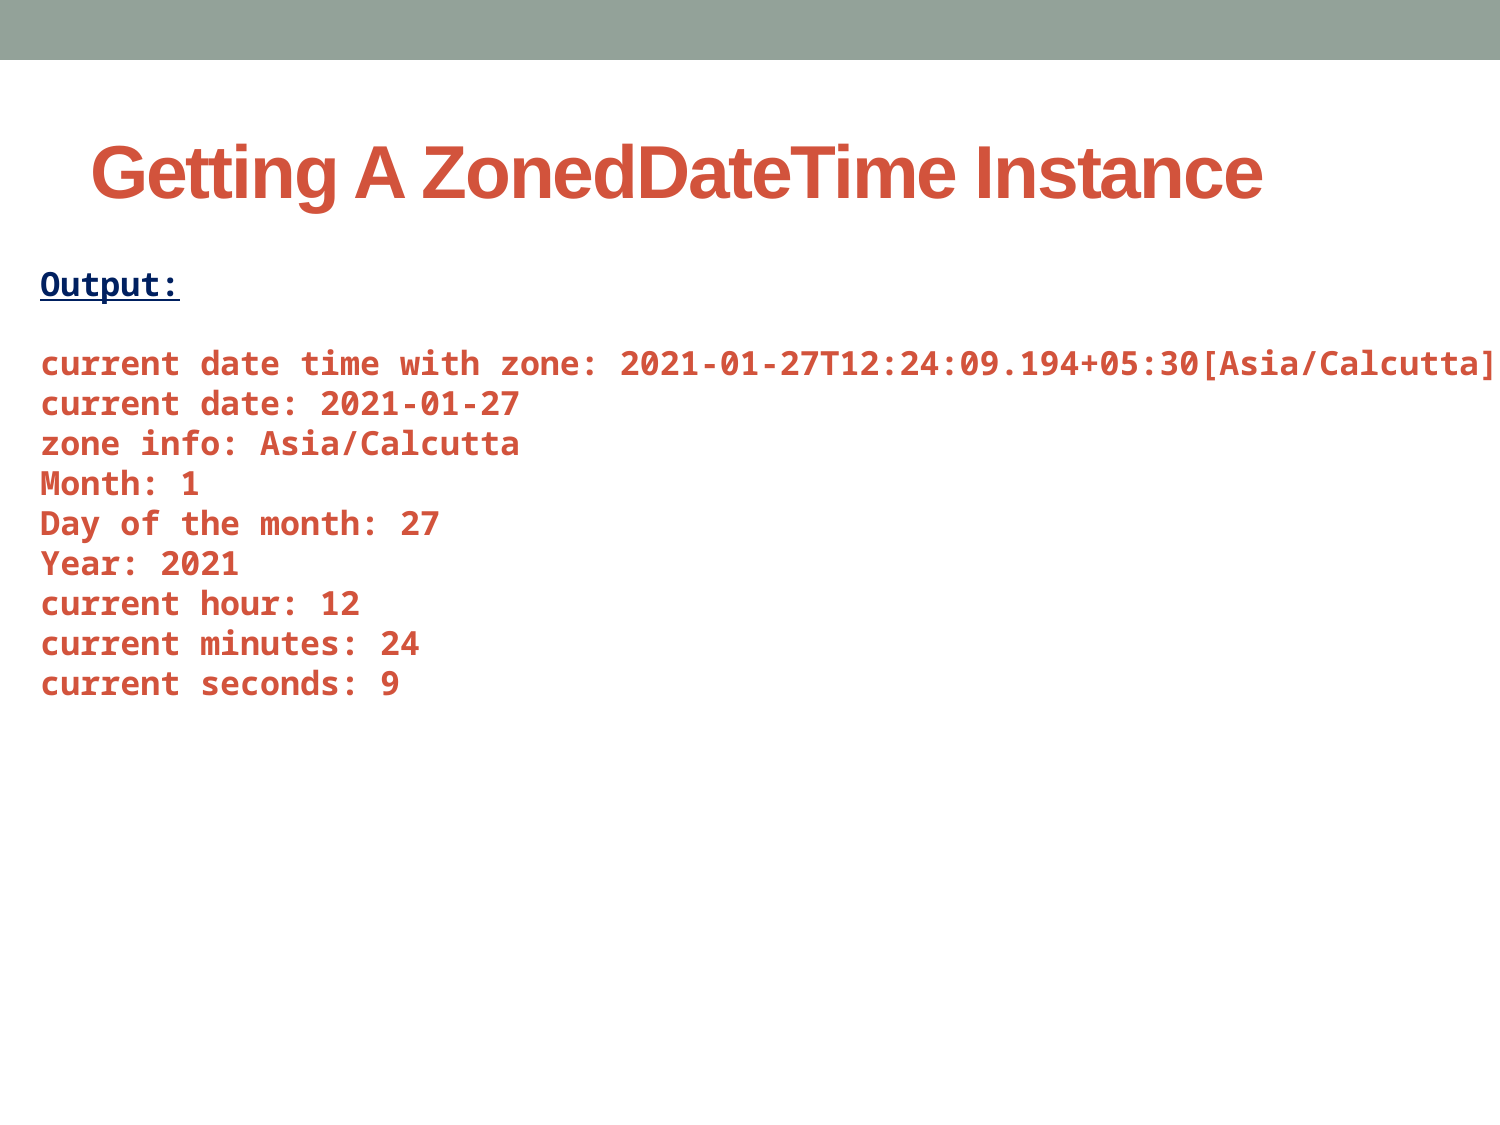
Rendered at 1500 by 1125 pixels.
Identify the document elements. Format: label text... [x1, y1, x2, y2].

text_box Output: current date time with zone: 2021-01-27T12:24:09.194+05:30[Asia/Calcutta] current date: 2021-01-27 zone info: Asia/Calcutta Month: 1 Day of the month: 27 Year: 2021 current hour: 12 current minutes: 24 current seconds: 9 [25, 255, 1500, 710]
title Getting A ZonedDateTime Instance [75, 87, 1425, 250]
